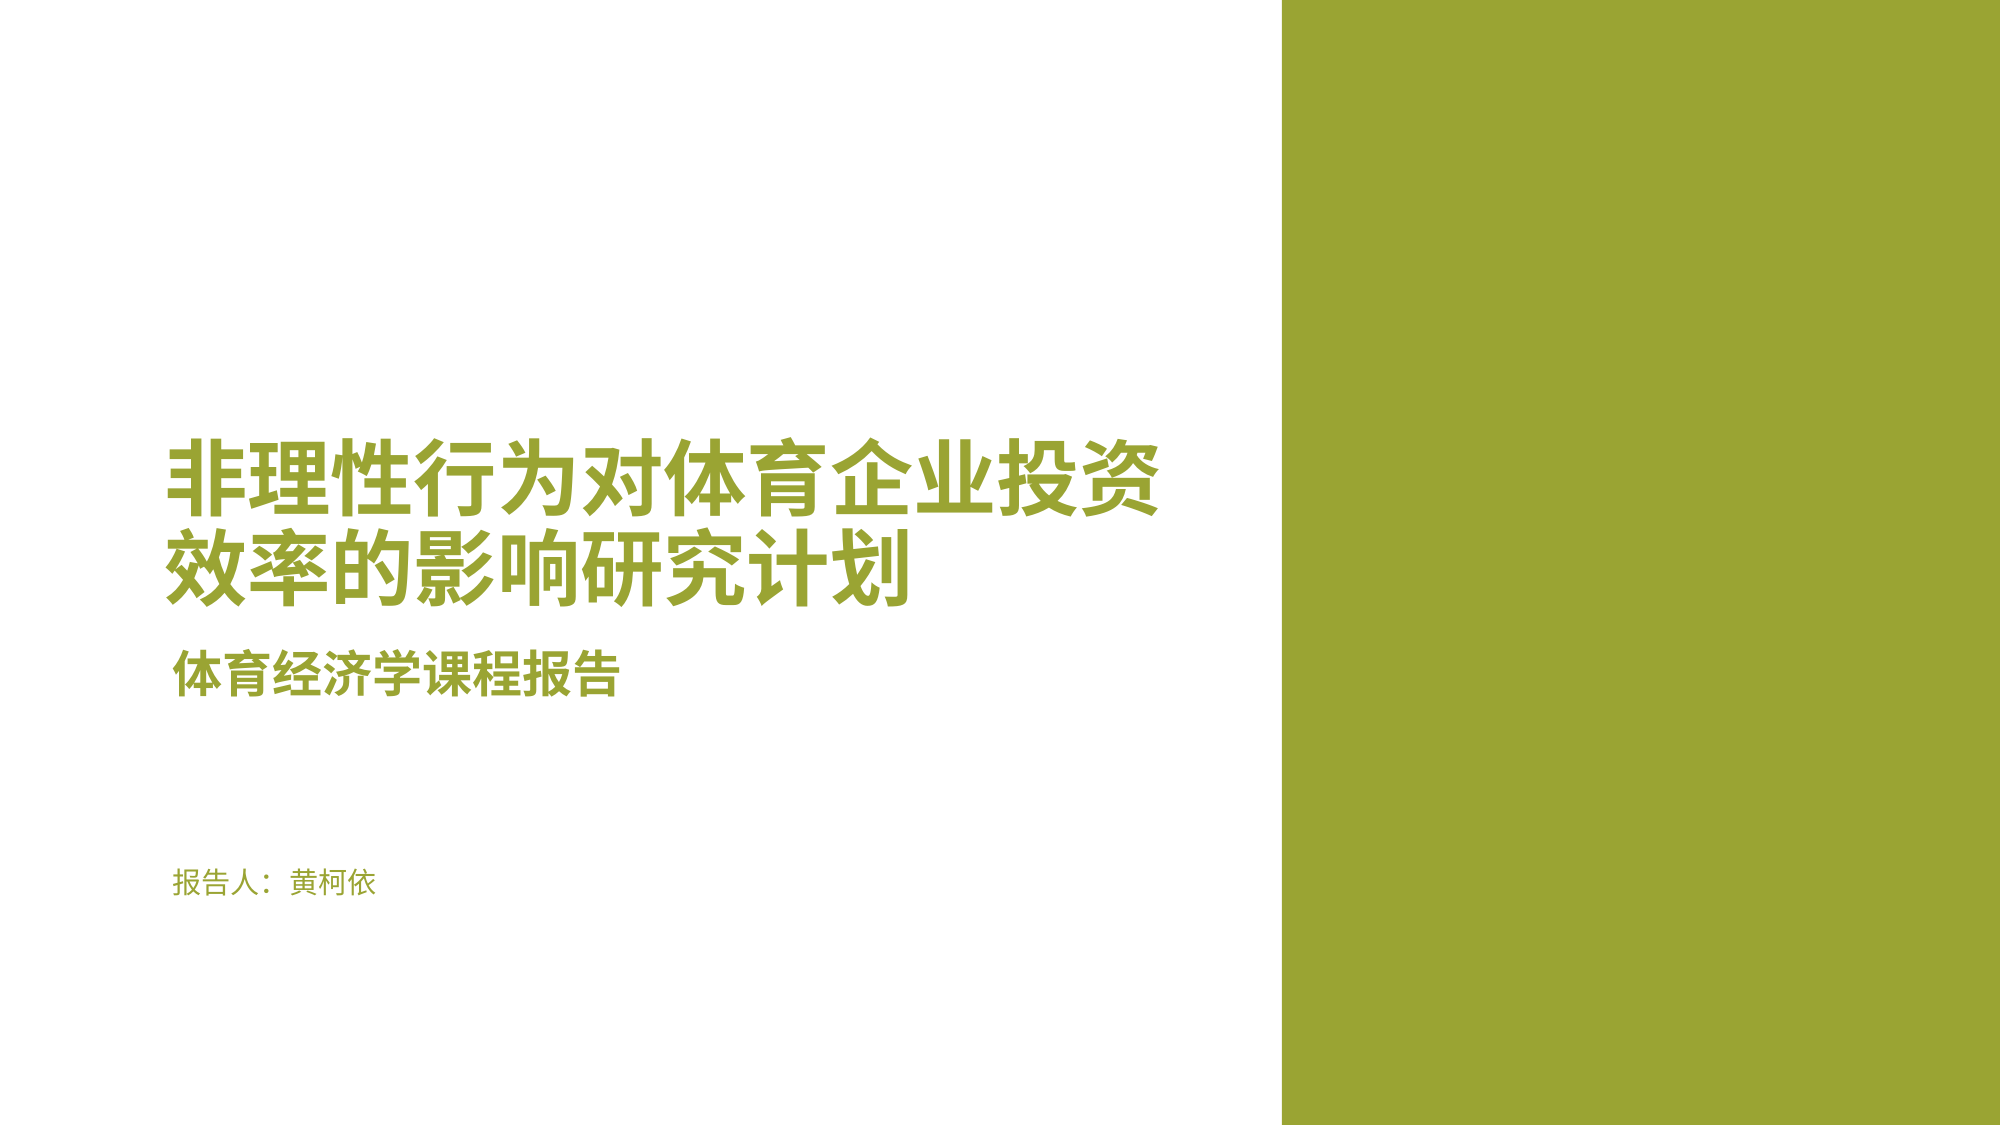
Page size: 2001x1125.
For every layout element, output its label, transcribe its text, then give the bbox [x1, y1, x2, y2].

list 报告人：黄柯依 [157, 860, 1105, 907]
list 体育经济学课程报告 [157, 642, 1105, 688]
list 非理性行为对体育企业投资效率的影响研究计划 [149, 309, 1222, 626]
